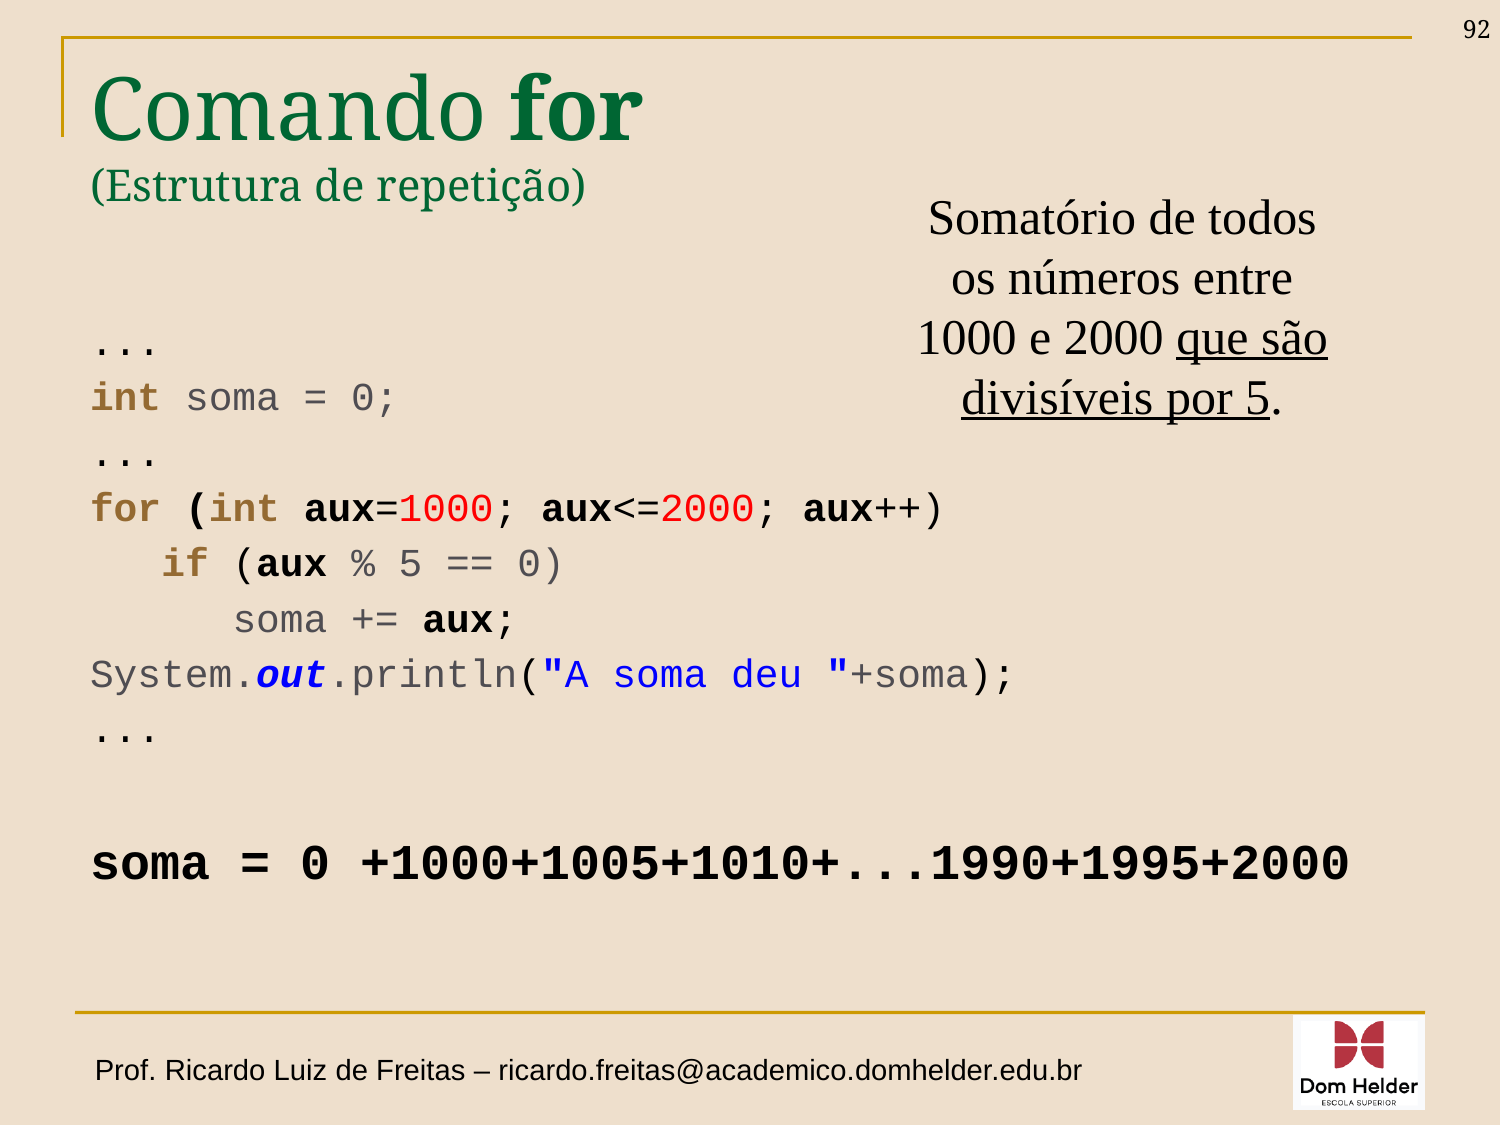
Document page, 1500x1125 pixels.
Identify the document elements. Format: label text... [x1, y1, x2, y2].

slide_number 92 [1392, 0, 1500, 55]
picture [1293, 1015, 1425, 1110]
text_box Somatório de todos os números entre 1000 e 2000 que são divisíveis por 5. [885, 177, 1359, 432]
title Comando for (Estrutura de repetição) [75, 45, 1425, 233]
list ... int soma = 0; ... for (int aux=1000; aux<=2000; aux++) if (aux % 5 == 0) soma += aux; System.out.println("A soma deu "+soma); ... [75, 308, 1140, 776]
text_box soma = 0 +1000+1005+1010+...1990+1995+2000 [75, 822, 1471, 976]
